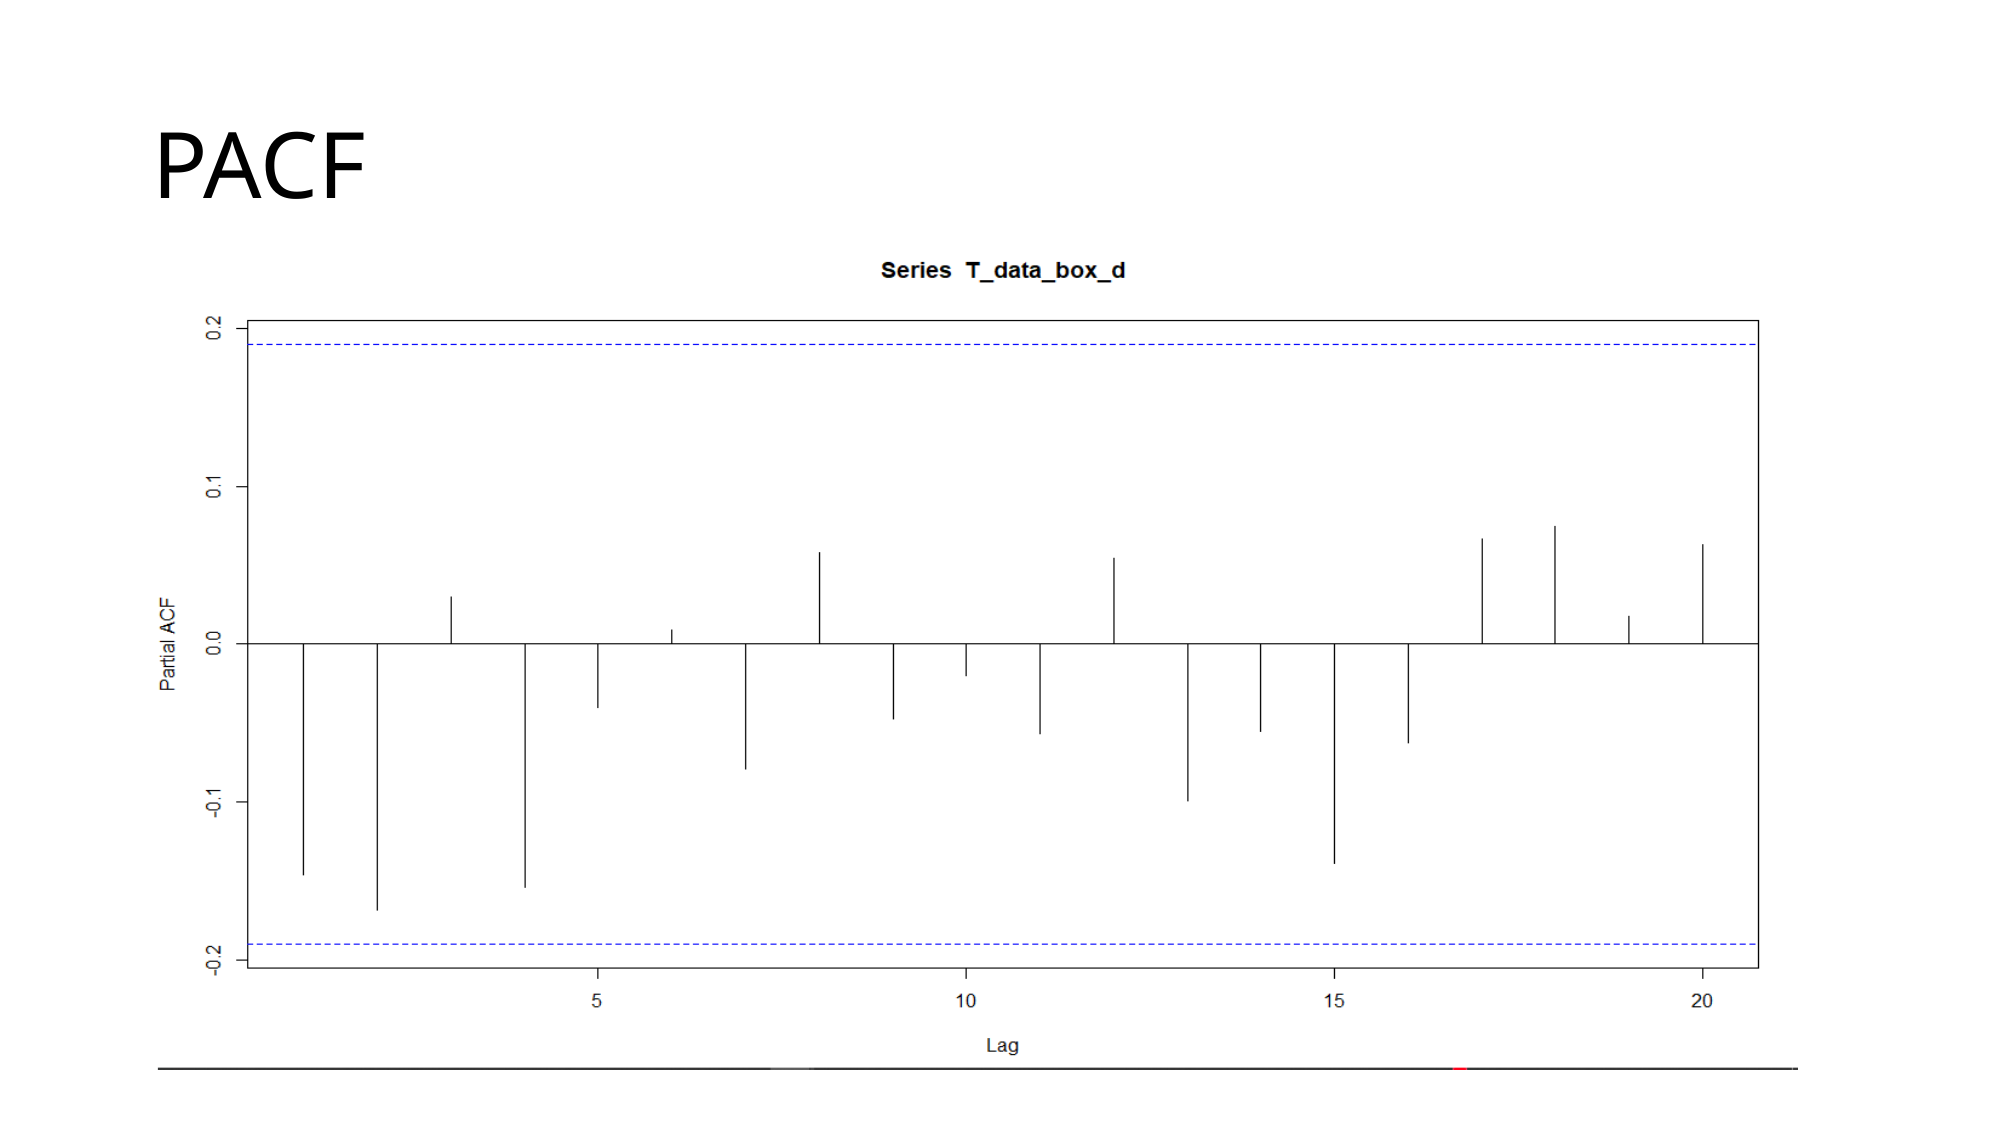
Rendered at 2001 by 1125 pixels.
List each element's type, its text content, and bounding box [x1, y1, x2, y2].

title PACF [137, 59, 1863, 278]
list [157, 232, 1798, 1070]
